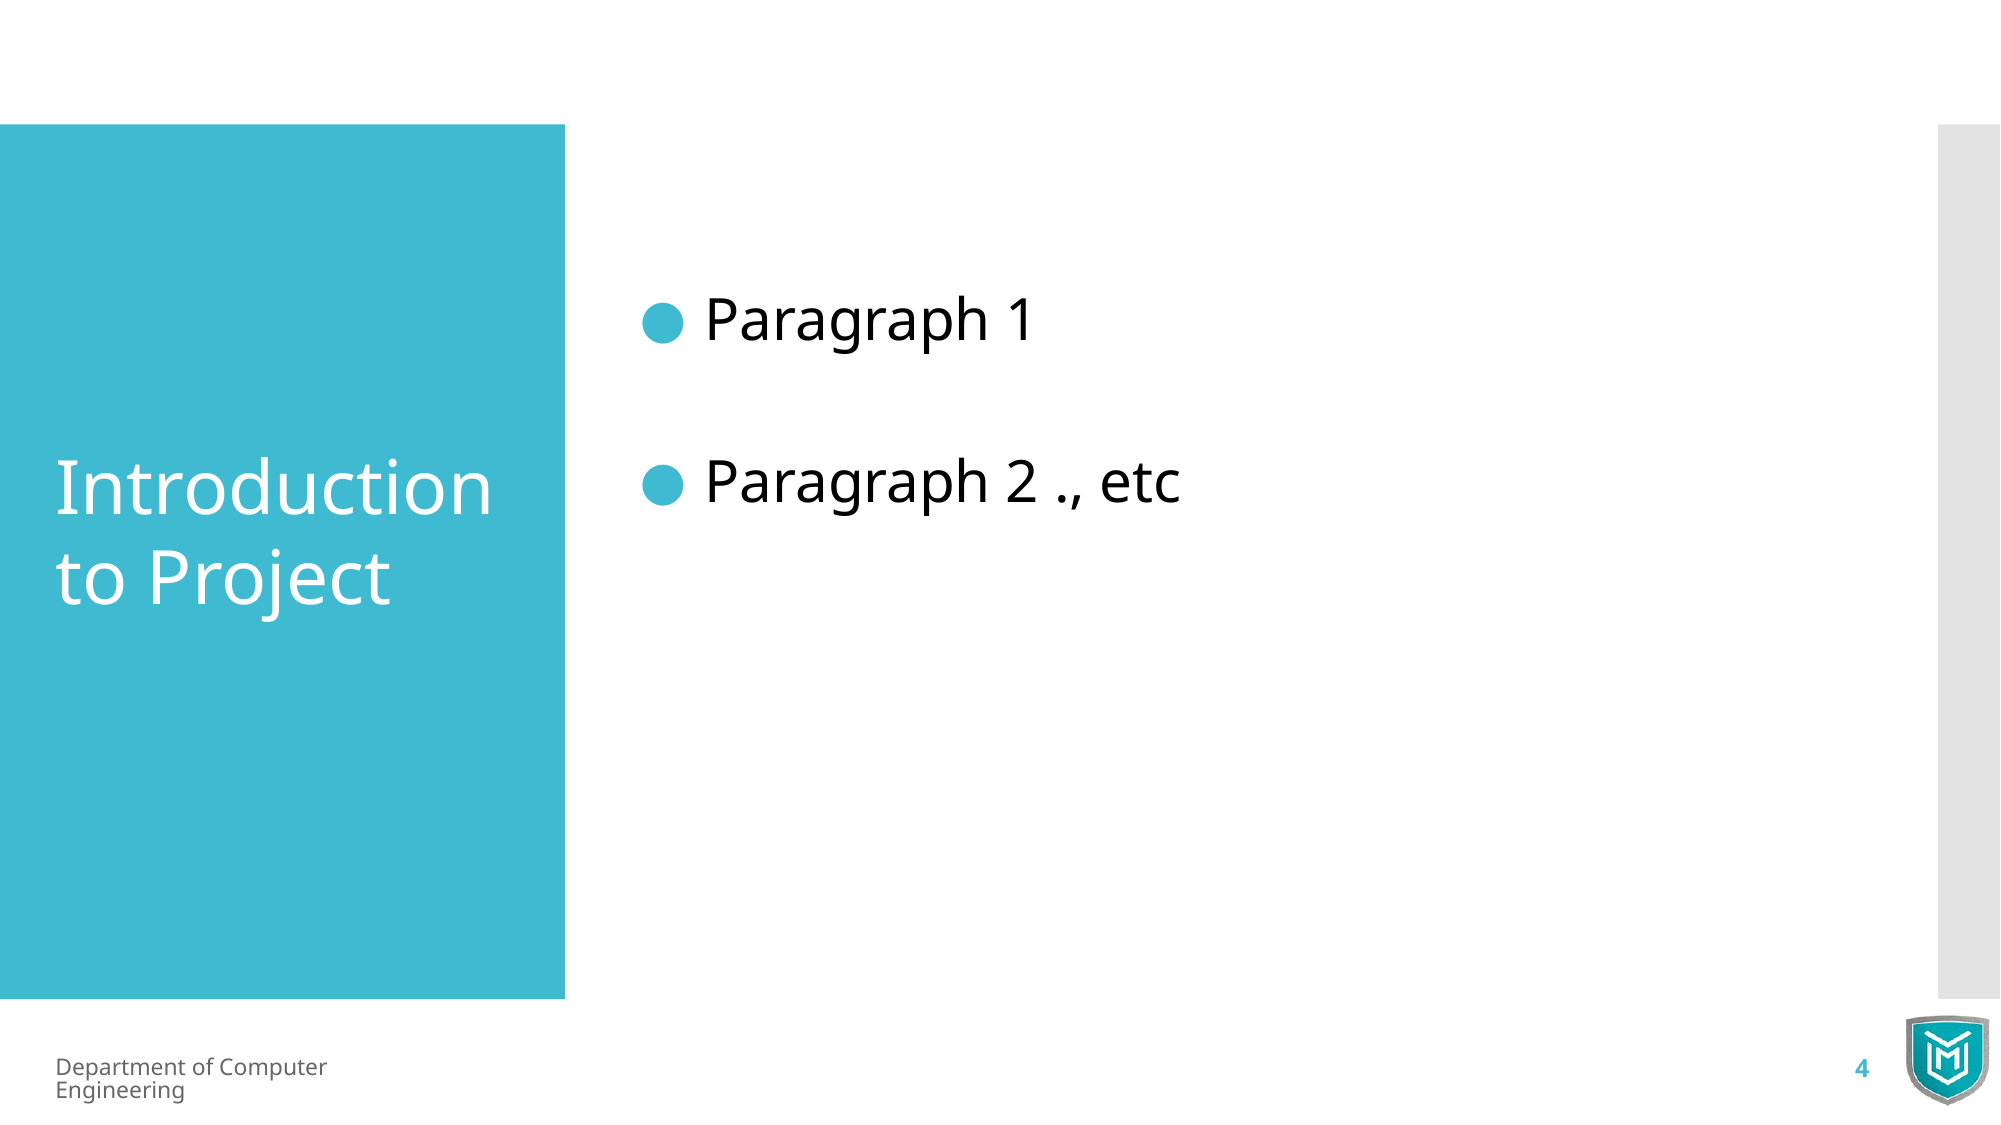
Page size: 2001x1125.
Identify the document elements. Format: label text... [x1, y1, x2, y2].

picture [1896, 995, 2000, 1125]
text_box Introduction to Project [53, 437, 538, 712]
slide_number 4 [1848, 1061, 1888, 1125]
footer Department of Computer Engineering [53, 1056, 428, 1125]
text_box Paragraph 1 Paragraph 2 ., etc [637, 271, 1753, 514]
